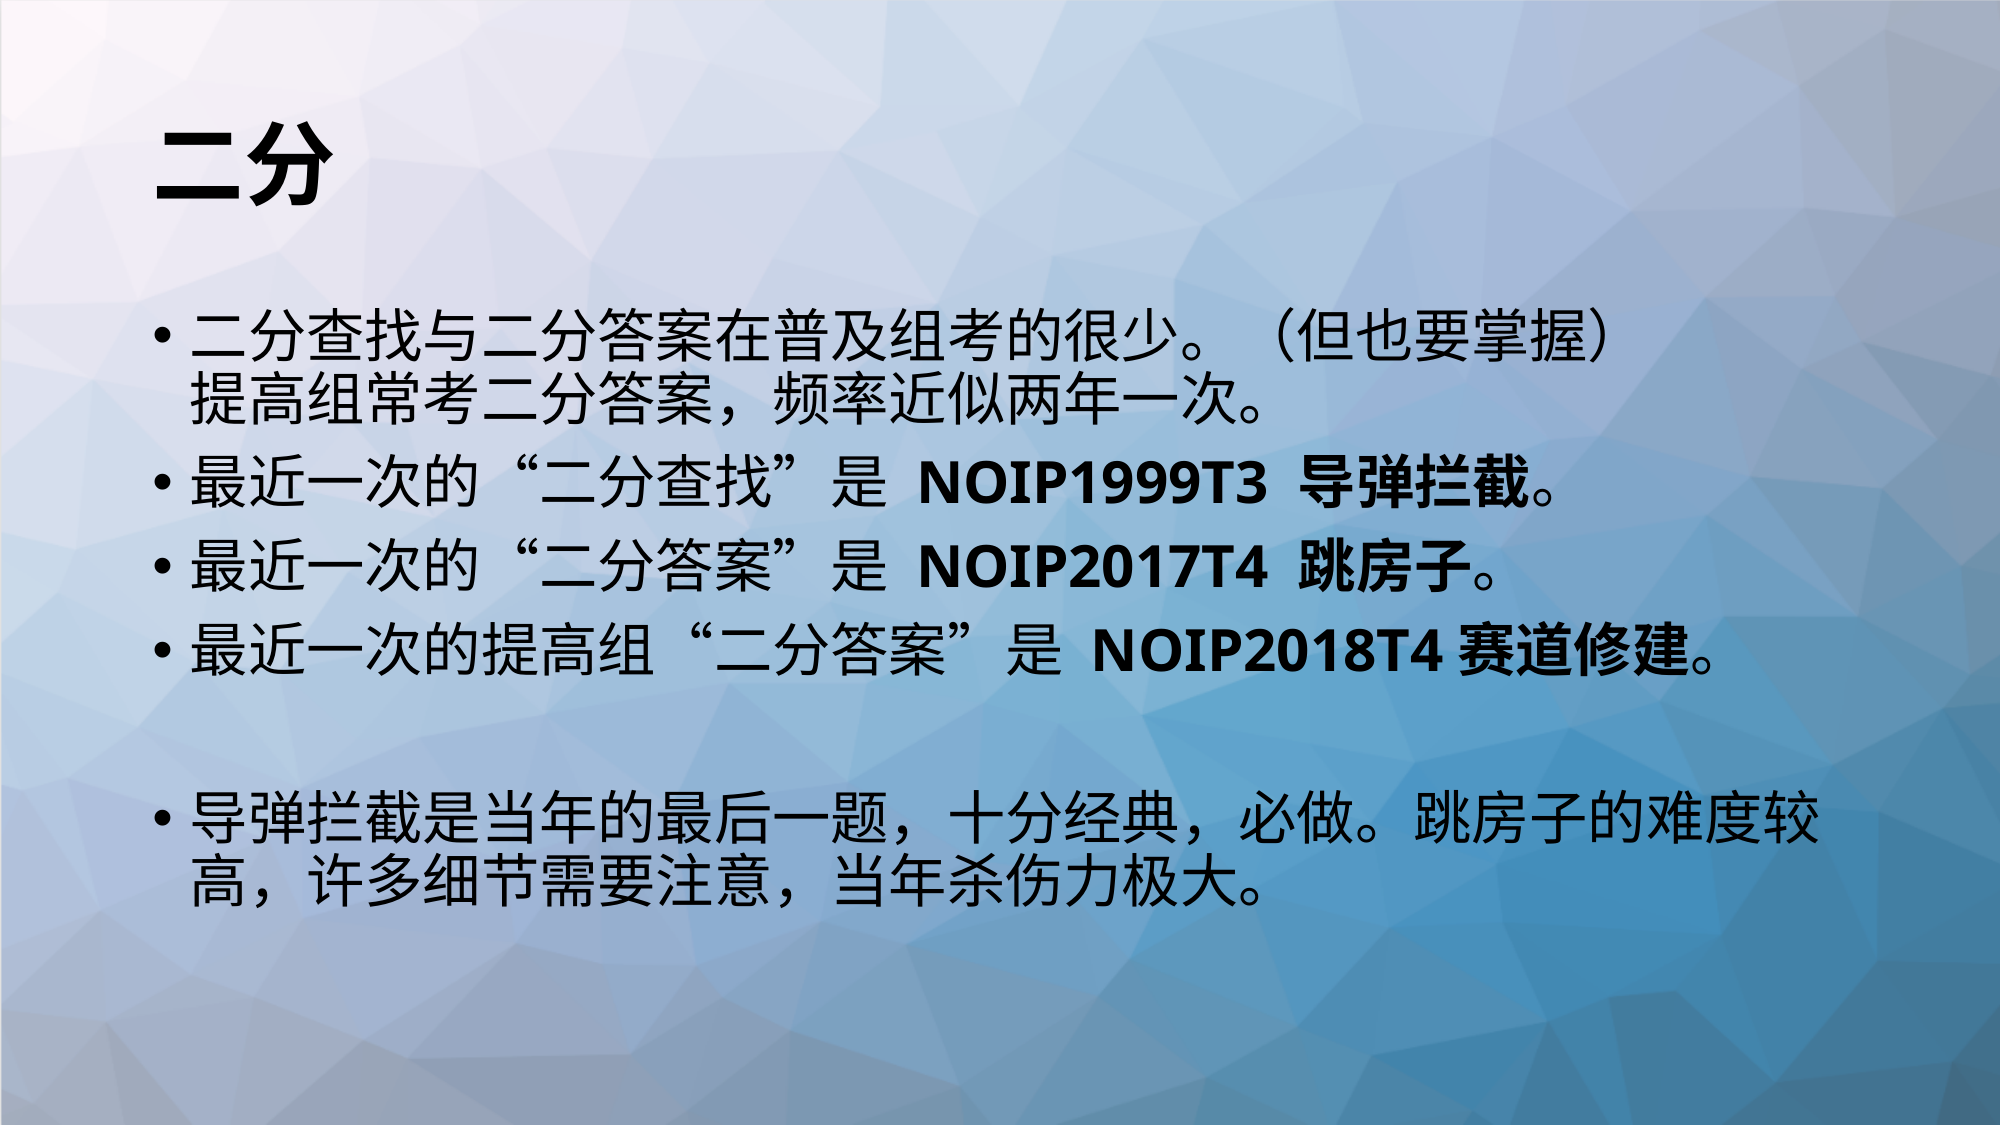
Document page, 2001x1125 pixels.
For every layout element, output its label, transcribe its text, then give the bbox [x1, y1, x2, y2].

list 二分查找与二分答案在普及组考的很少。（但也要掌握） 提高组常考二分答案，频率近似两年一次。 最近一次的“二分查找”是 NOIP1999T3 导弹拦截。 最近一次的“二分答案”是 NOIP2017T4 跳房子。 最近一次的提高组“二分答案”是 NOIP2018T4赛道修建。 导弹拦截是当年的最后一题，十分经典，必做。跳房子的难度较高，许多细节需要注意，当年杀伤力极大。 [137, 299, 1863, 1014]
title 二分 [137, 59, 1863, 278]
